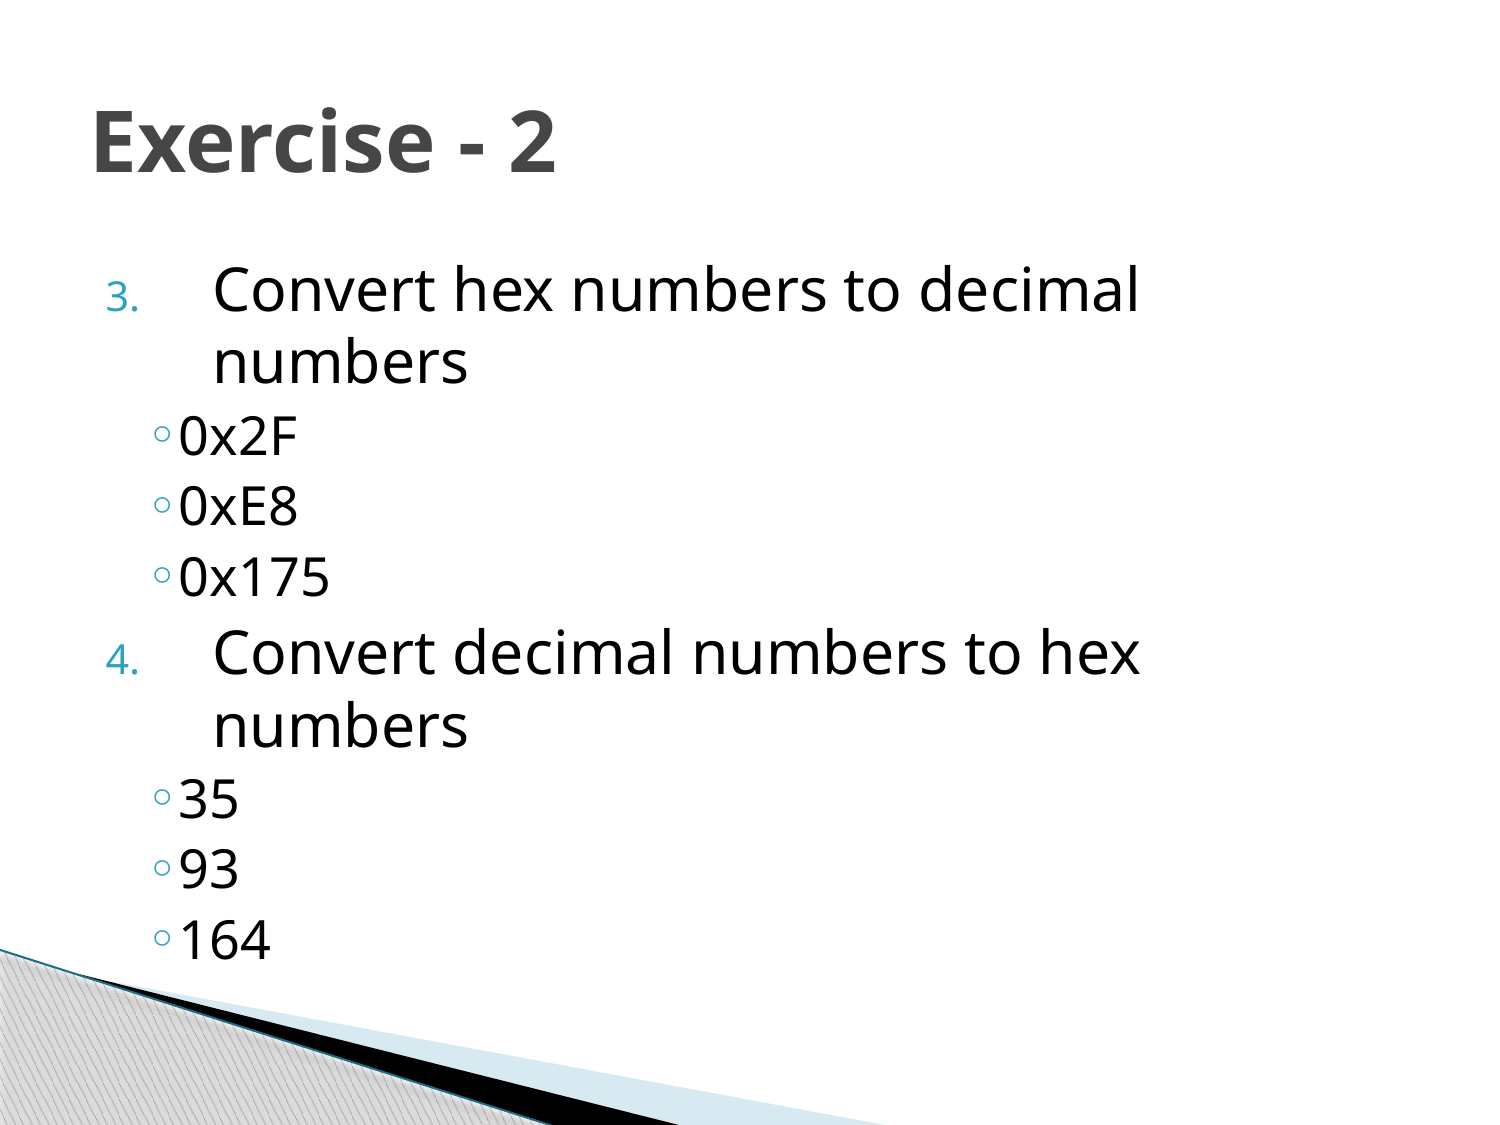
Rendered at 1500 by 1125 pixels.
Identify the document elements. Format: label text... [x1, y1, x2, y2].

list Convert hex numbers to decimal numbers 0x2F 0xE8 0x175 Convert decimal numbers to hex numbers 35 93 164 [75, 243, 1425, 986]
title Exercise - 2 [75, 45, 1425, 233]
